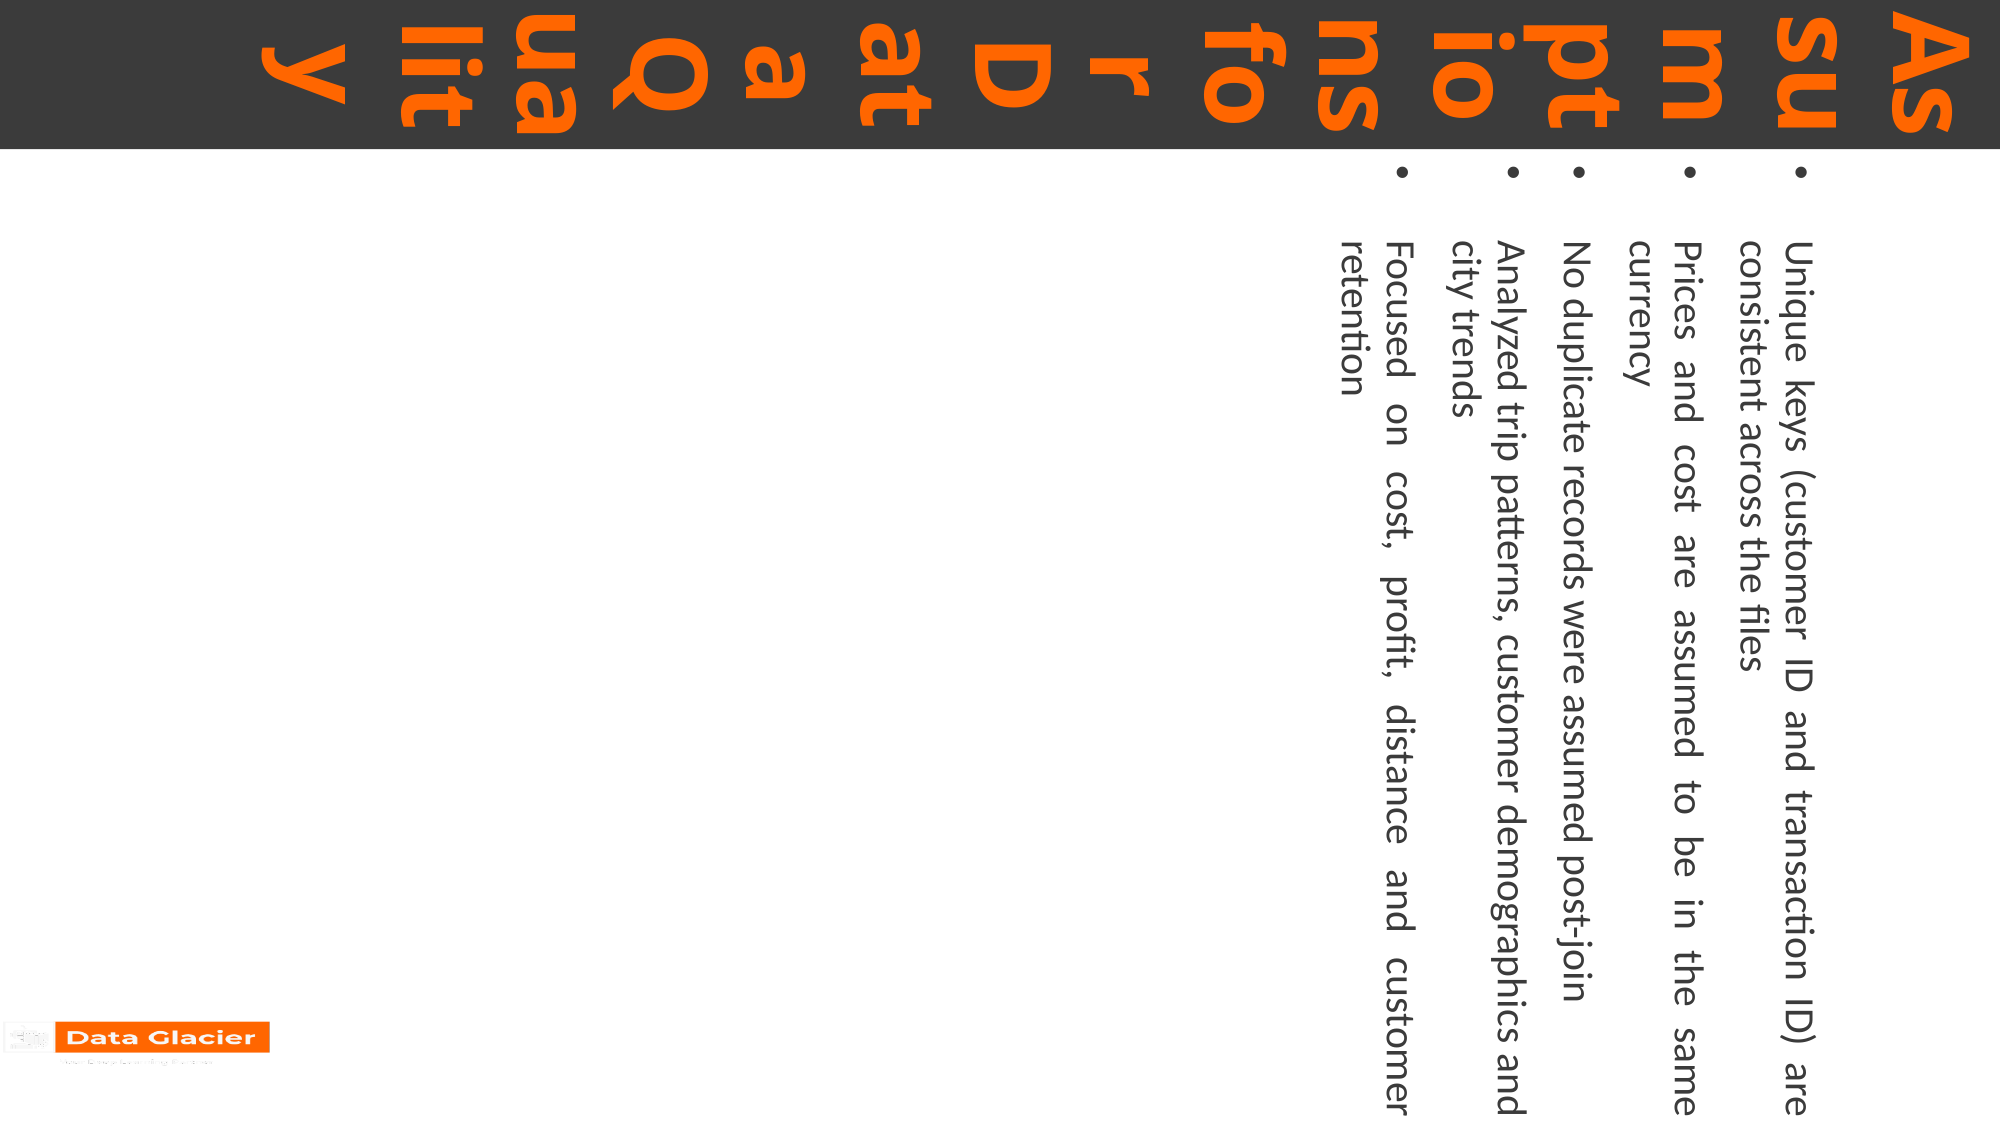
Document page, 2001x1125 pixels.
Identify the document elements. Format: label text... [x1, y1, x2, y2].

picture [0, 961, 272, 1125]
title Assumptions for Data Quality [0, 0, 2000, 150]
subtitle Unique keys (customer ID and transaction ID) are consistent across the files Prices and cost are assumed to be in the same currency No duplicate records were assumed post-join Analyzed trip patterns, customer demographics and city trends Focused on cost, profit, distance and customer retention [64, 157, 1918, 1125]
